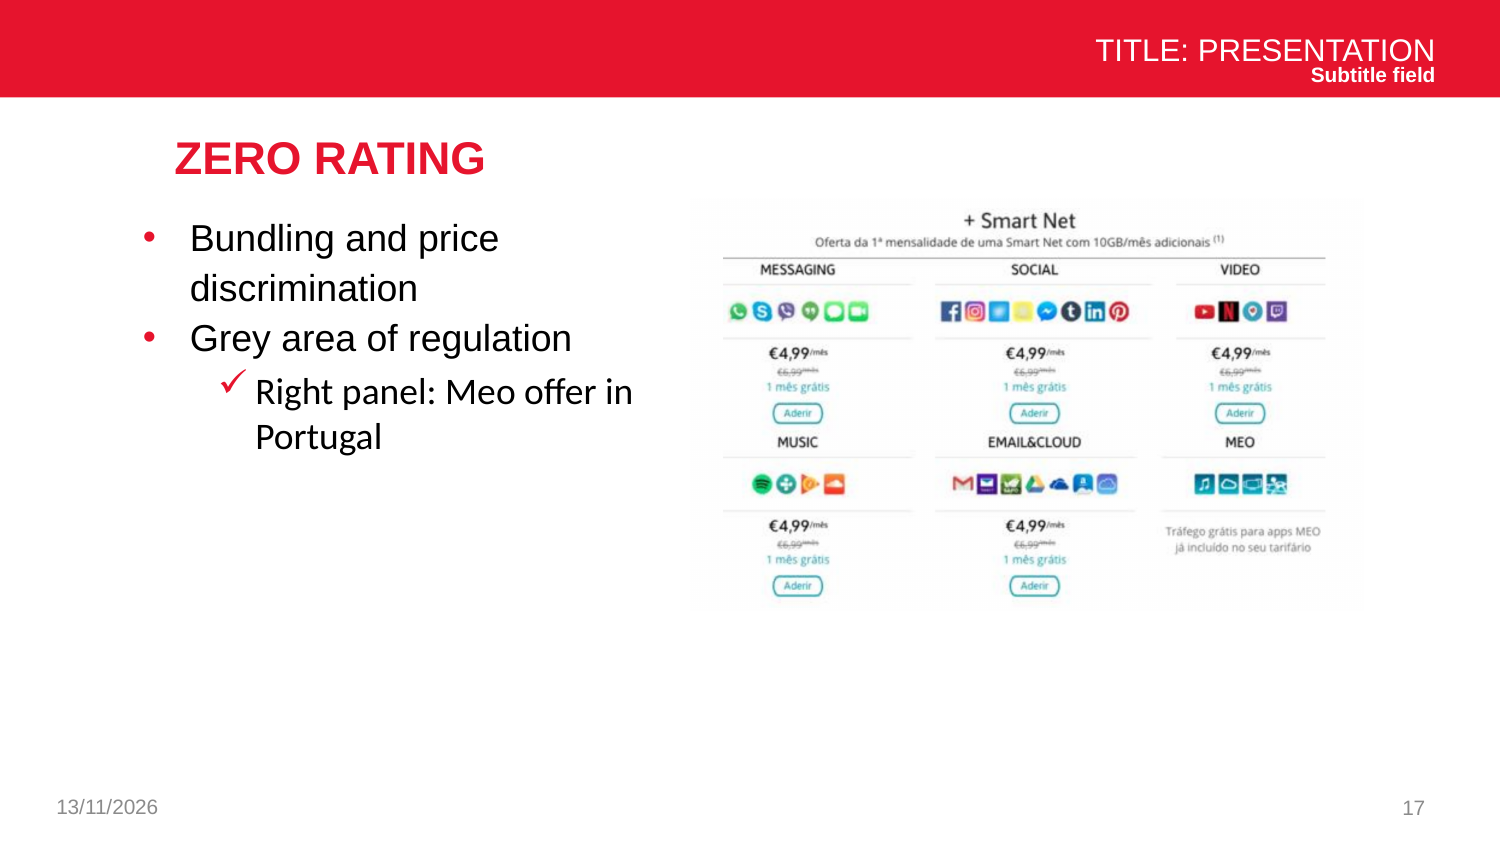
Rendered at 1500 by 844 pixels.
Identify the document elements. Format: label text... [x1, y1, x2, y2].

slide_number 17 [1090, 785, 1441, 830]
title ZERo rating [53, 113, 1435, 199]
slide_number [41, 783, 392, 829]
text_box Bundling and price discrimination Grey area of regulation Right panel: Meo offer in Portugal [53, 202, 656, 754]
picture [690, 198, 1364, 611]
list Subtitle field [346, 51, 1451, 82]
list Title: Presentation [346, 19, 1451, 51]
